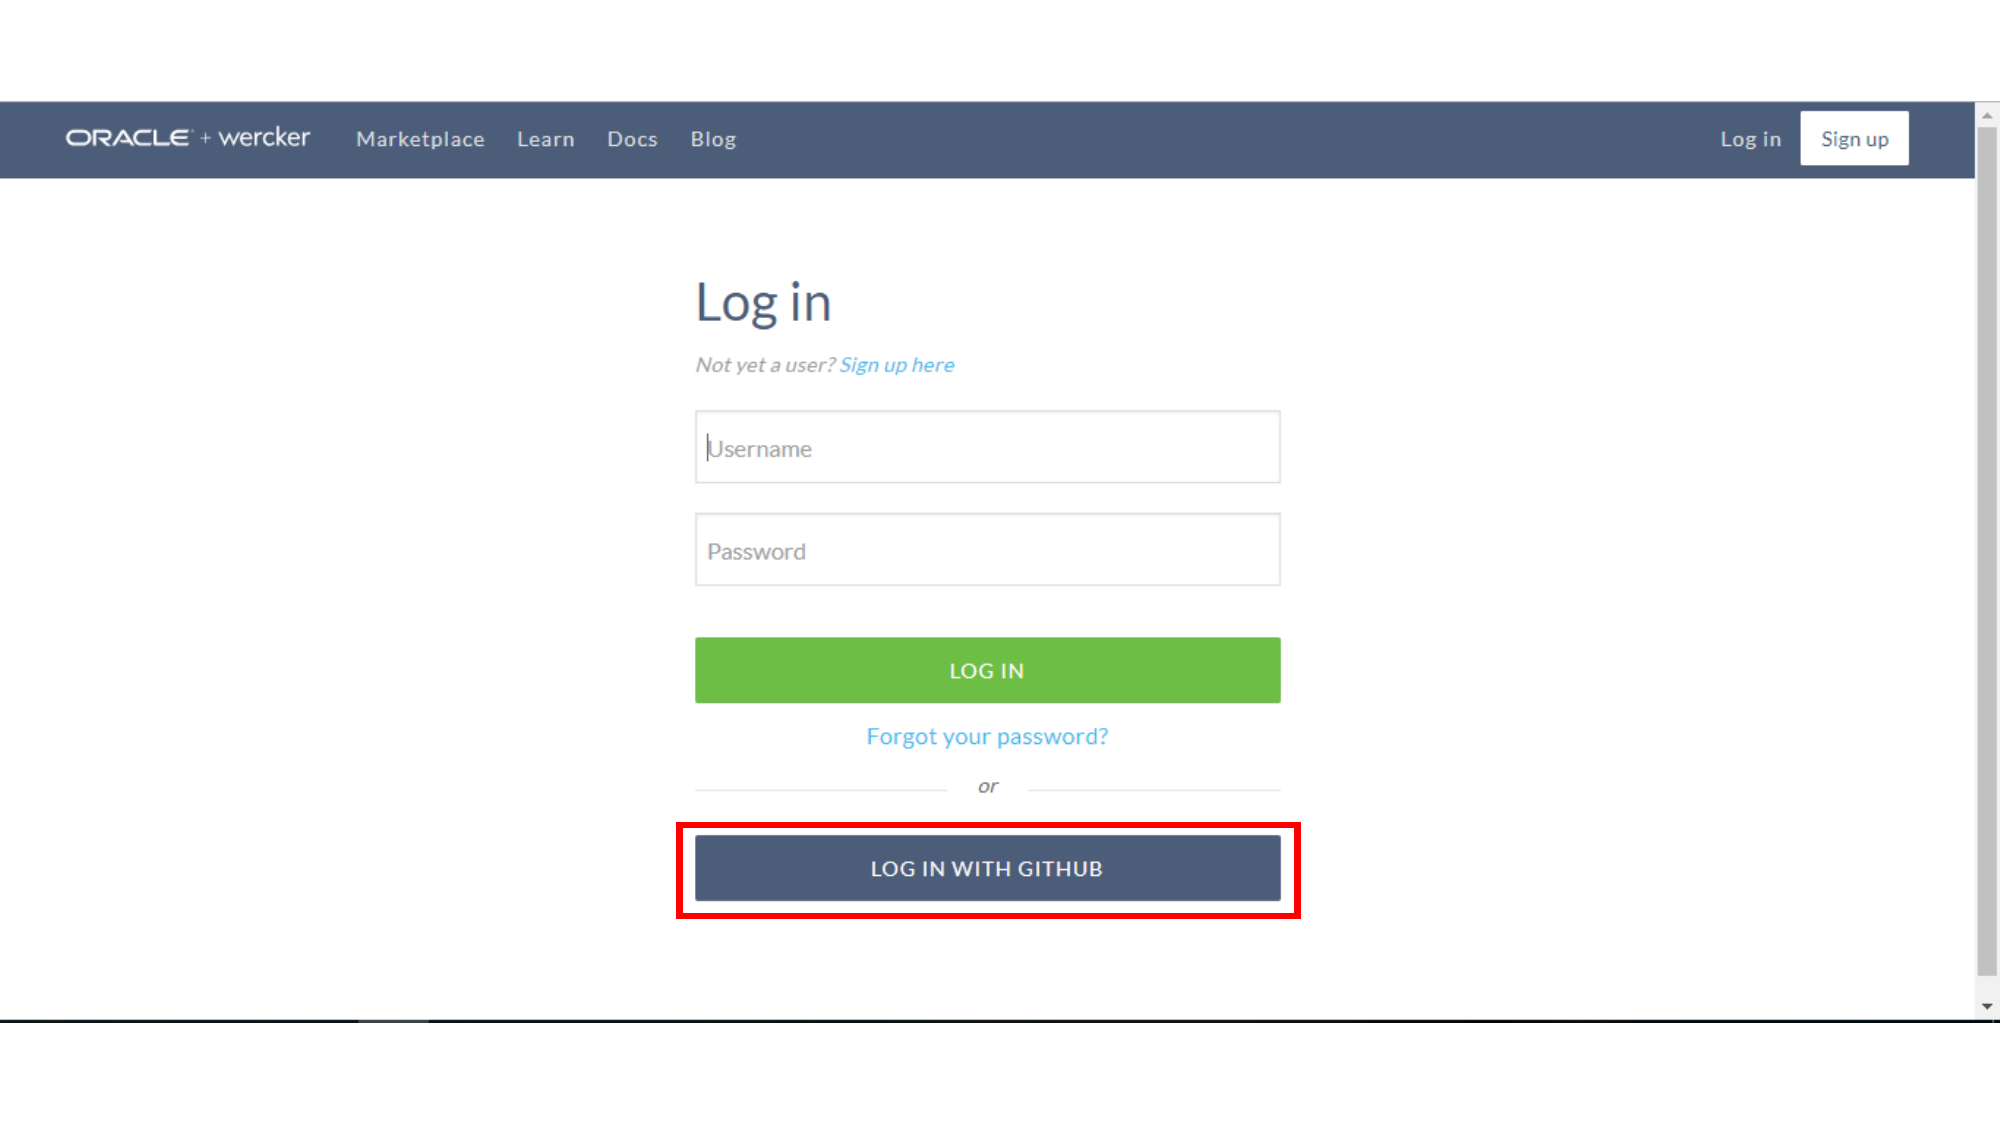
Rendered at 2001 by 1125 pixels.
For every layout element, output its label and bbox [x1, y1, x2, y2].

picture [0, 101, 2000, 1023]
